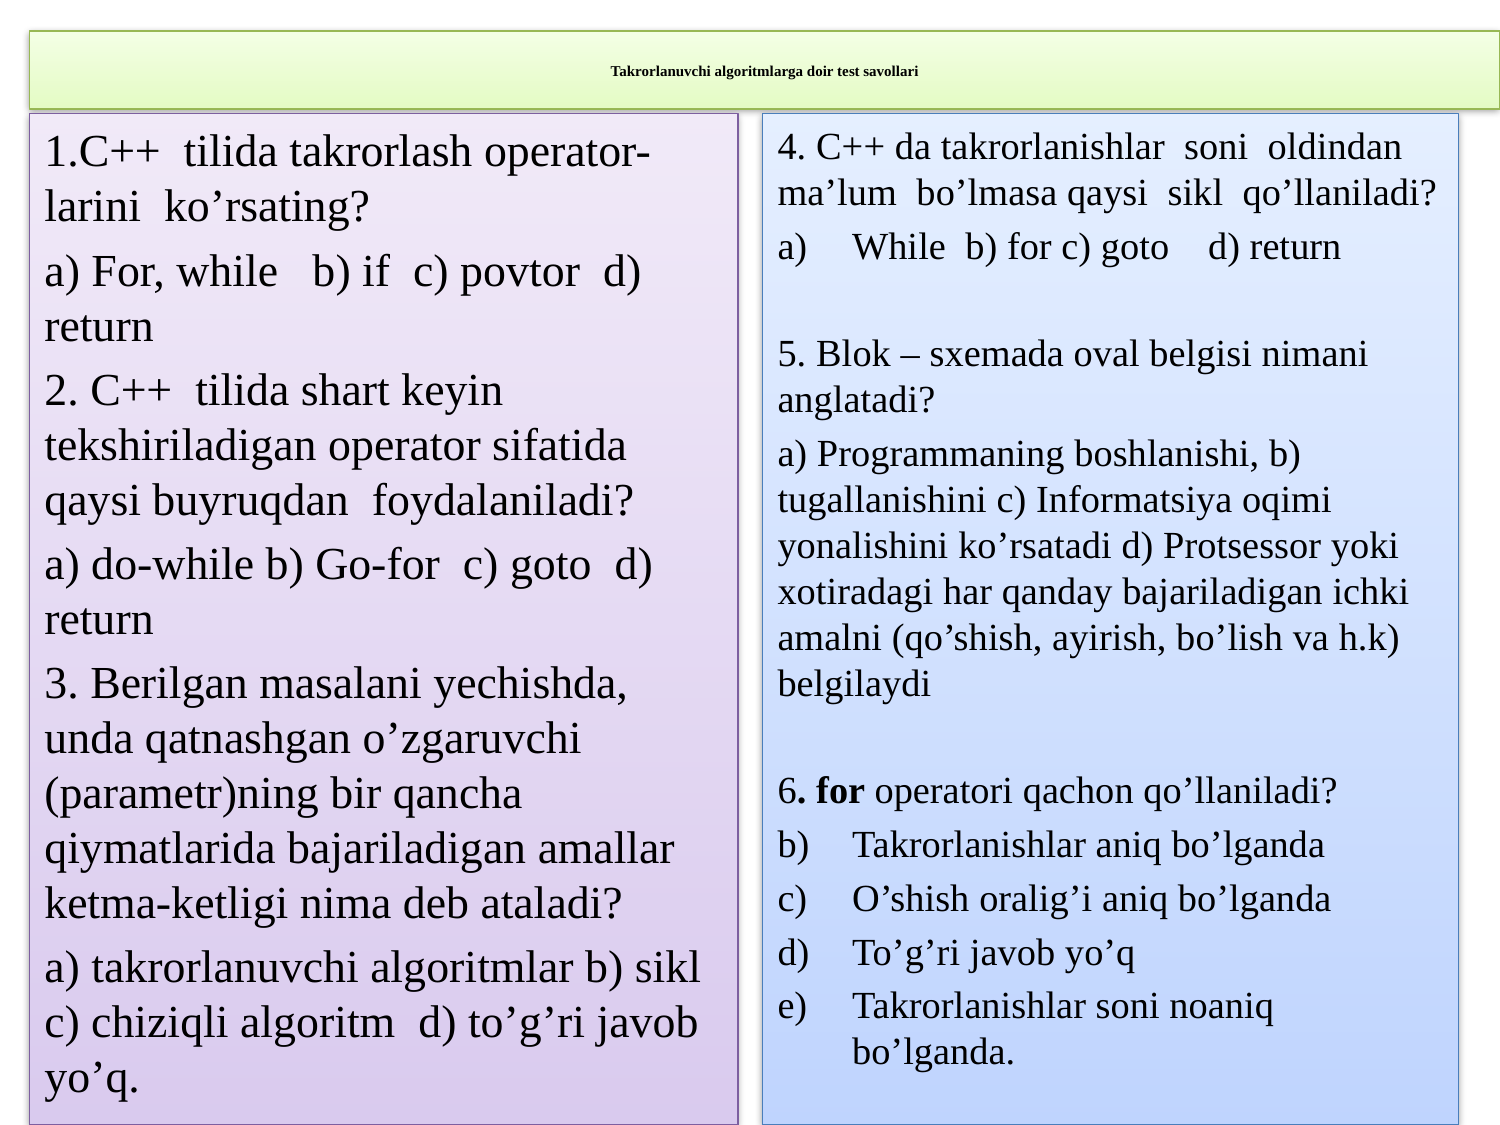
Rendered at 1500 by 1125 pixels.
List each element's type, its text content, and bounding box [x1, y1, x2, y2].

title Takrorlanuvchi algoritmlarga doir test savollari [29, 30, 1500, 110]
list 4. C++ da takrorlanishlar soni oldindan ma’lum bo’lmasa qaysi sikl qo’llaniladi? While b) for c) goto d) return 5. Blok – sxemada oval belgisi nimani anglatadi? a) Programmaning boshlanishi, b) tugallanishini c) Informatsiya oqimi yonalishini ko’rsatadi d) Protsessor yoki xotiradagi har qanday bajariladigan ichki amalni (qo’shish, ayirish, bo’lish va h.k) belgilaydi 6. for operatori qachon qo’llaniladi? Takrorlanishlar aniq bo’lganda O’shish oralig’i aniq bo’lganda To’g’ri javob yo’q Takrorlanishlar soni noaniq bo’lganda. [762, 113, 1459, 1125]
list 1.С++ tilida takrorlash operator-larini ko’rsating? а) For, while b) if c) povtor d) return 2. C++ tilida shart keyin tekshiriladigan operator sifatida qaysi buyruqdan foydalaniladi? a) do-while b) Go-for c) goto d) return 3. Berilgan masalani yechishda, unda qatnashgan o’zgaruvchi (parametr)ning bir qancha qiymatlarida bajariladigan amallar ketma-ketligi nima deb ataladi? a) takrorlanuvchi algoritmlar b) sikl c) chiziqli algoritm d) to’g’ri javob yo’q. [29, 113, 739, 1125]
